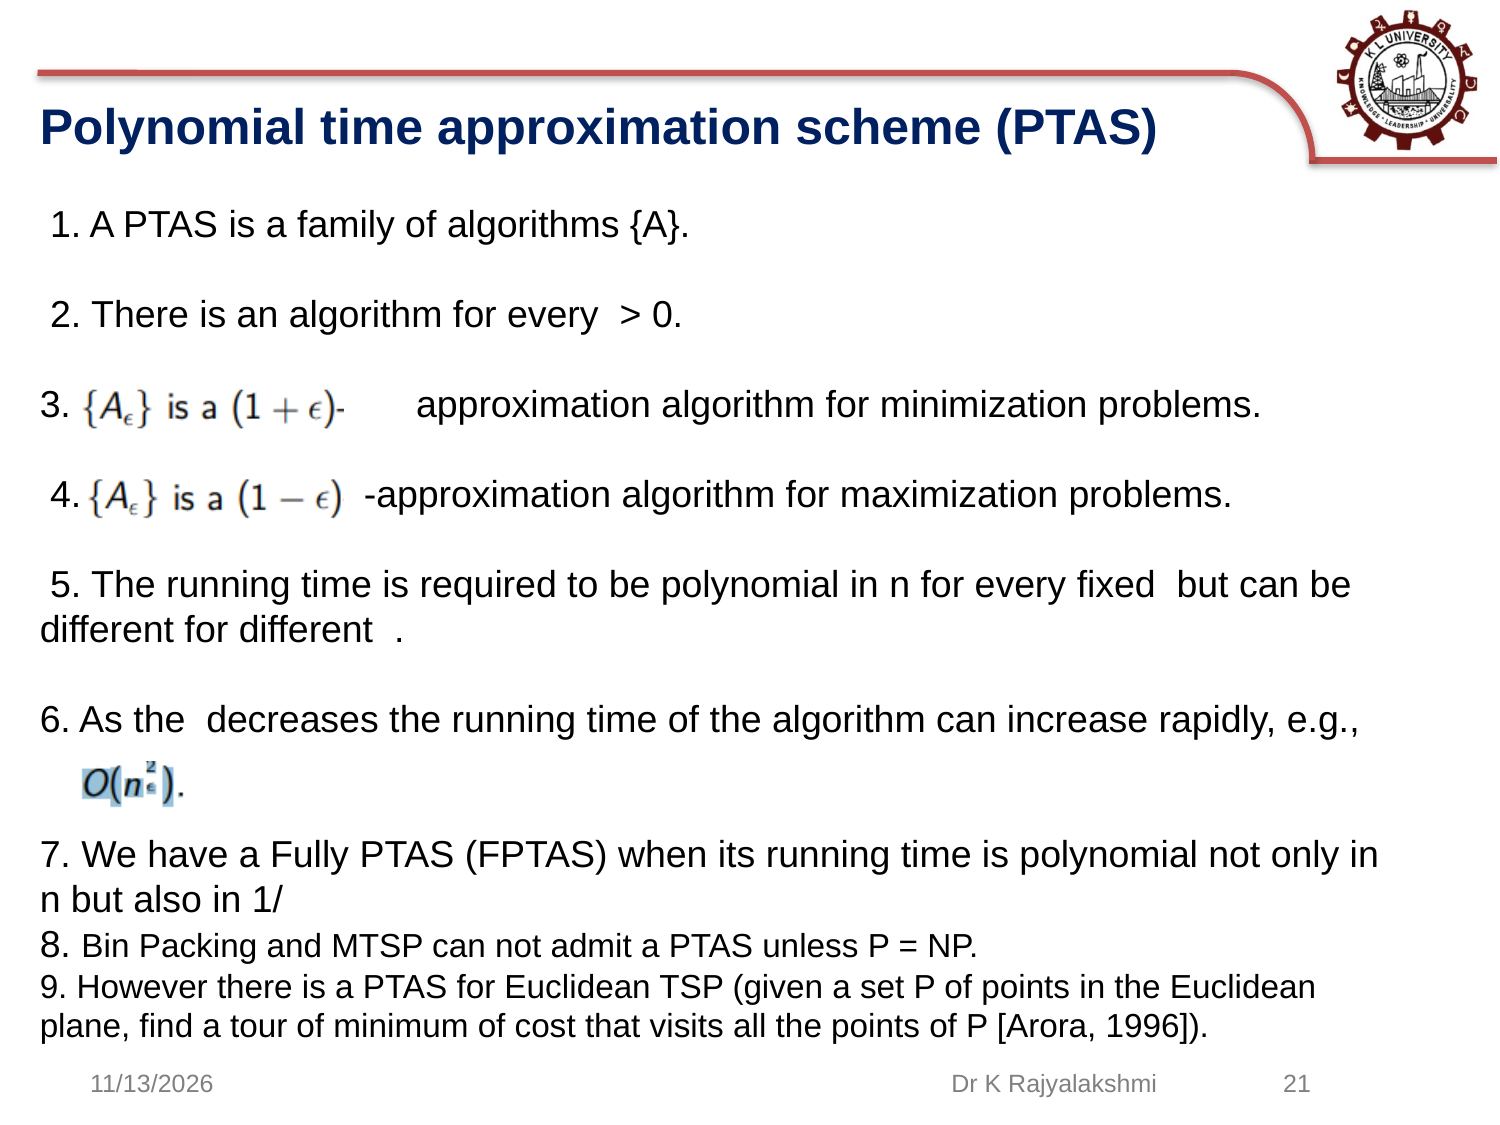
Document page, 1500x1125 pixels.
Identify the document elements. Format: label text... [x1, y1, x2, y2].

text_box [377, 532, 1132, 593]
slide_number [75, 1052, 425, 1113]
picture [65, 761, 210, 812]
picture [1333, 5, 1481, 154]
slide_number Dr K Rajyalakshmi 21 [900, 1052, 1363, 1113]
picture [79, 374, 345, 443]
picture [84, 470, 345, 531]
text_box [320, 910, 1075, 972]
